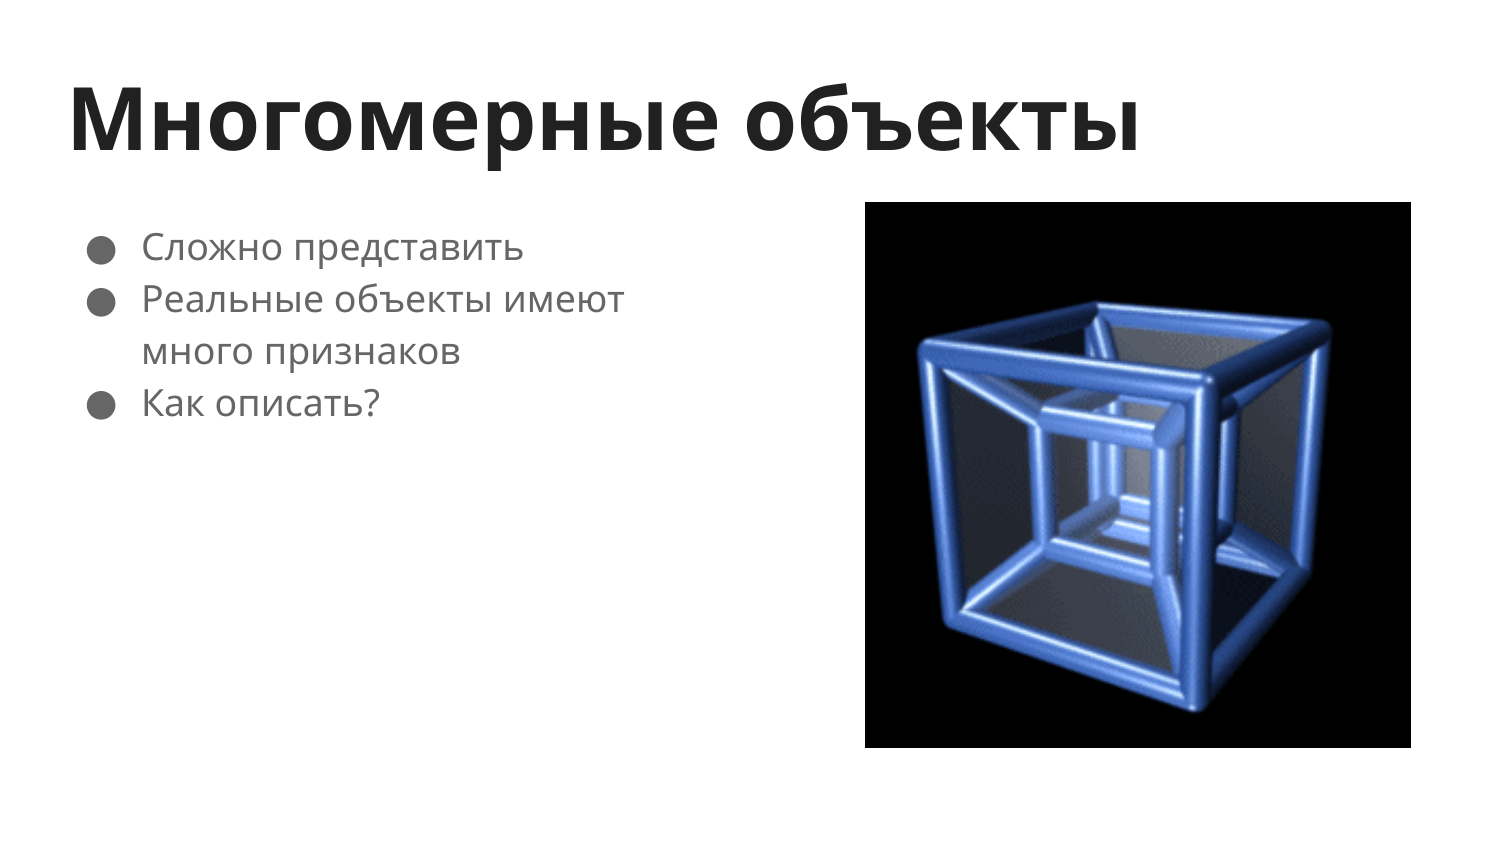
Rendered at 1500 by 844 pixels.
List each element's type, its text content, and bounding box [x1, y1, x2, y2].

title Многомерные объекты [51, 48, 1449, 180]
picture [865, 202, 1411, 749]
list Сложно представить Реальные объекты имеют много признаков Как описать? [51, 201, 750, 750]
